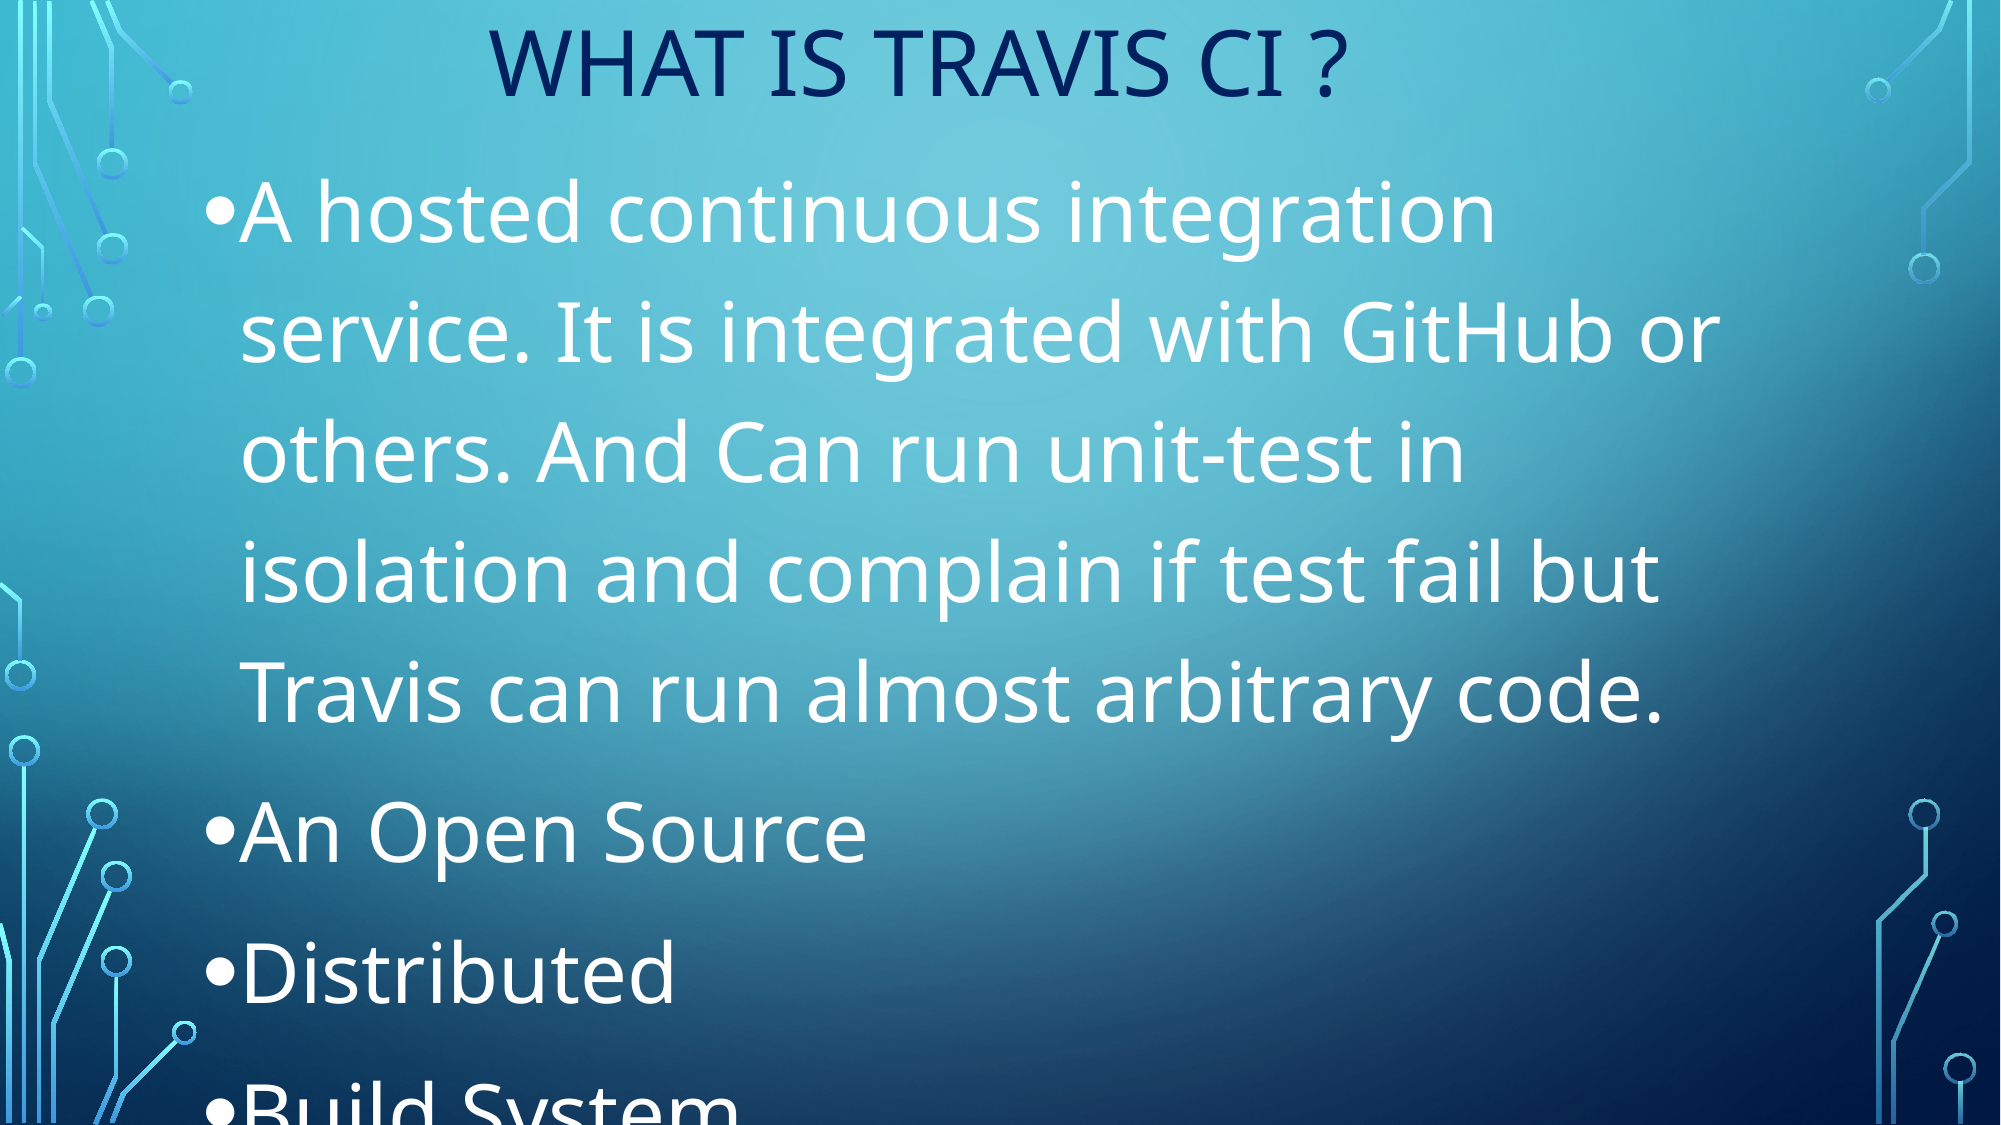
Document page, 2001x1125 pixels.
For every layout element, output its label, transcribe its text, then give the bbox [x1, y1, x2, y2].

list A hosted continuous integration service. It is integrated with GitHub or others. And Can run unit-test in isolation and complain if test fail but Travis can run almost arbitrary code. An Open Source Distributed Build System [187, 131, 1813, 1125]
title What is Travis CI ? [187, 0, 1813, 131]
